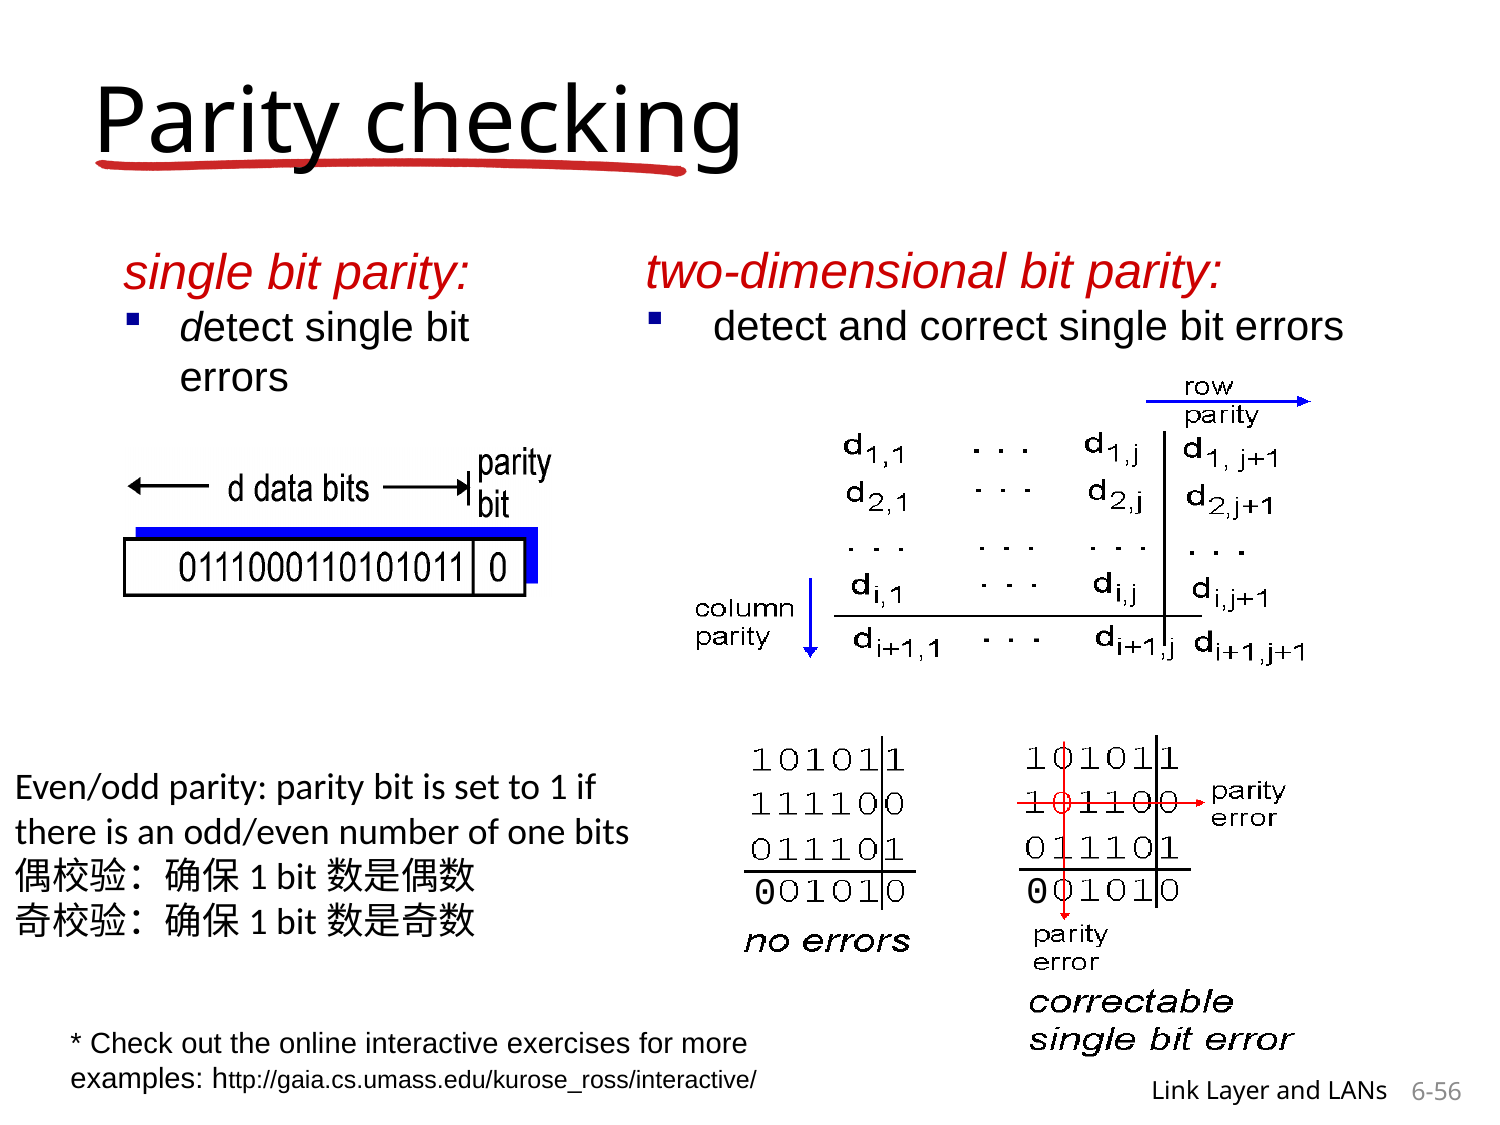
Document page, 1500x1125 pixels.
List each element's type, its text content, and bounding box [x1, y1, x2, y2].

text_box * Check out the online interactive exercises for more examples: http://gaia.cs.umass.edu/kurose_ross/interactive/ [55, 1016, 796, 1102]
footer Link Layer and LANs [1045, 1069, 1404, 1110]
title Parity checking [77, 46, 953, 185]
text_box single bit parity: detect single bit errors [108, 232, 572, 407]
picture [92, 153, 693, 183]
picture [123, 447, 552, 597]
picture [695, 381, 1312, 1057]
text_box Even/odd parity: parity bit is set to 1 if there is an odd/even number of one bits 偶校验：确保1 bit数是偶数 奇校验：确保1 bit数是奇数 [0, 754, 689, 950]
slide_number 6-56 [1387, 1069, 1478, 1115]
text_box two-dimensional bit parity: detect and correct single bit errors [630, 231, 1360, 356]
